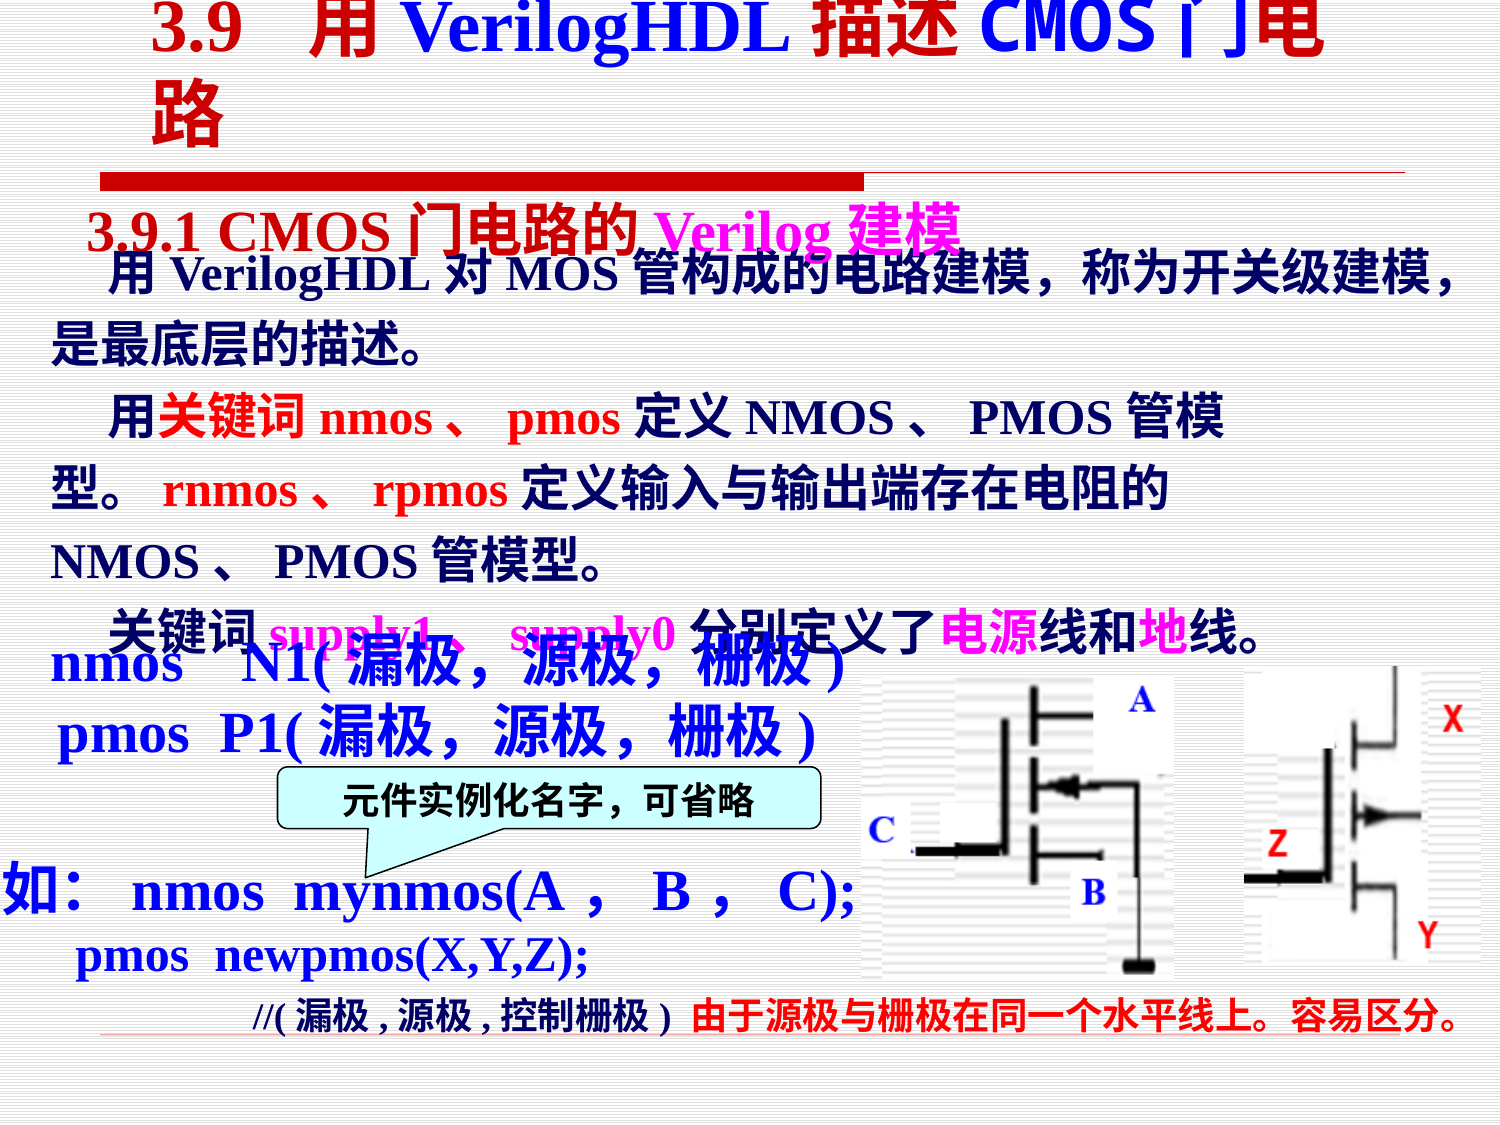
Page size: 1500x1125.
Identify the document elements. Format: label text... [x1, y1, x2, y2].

text_box 3.9 用VerilogHDL描述CMOS门电路 [135, 78, 1358, 164]
text_box //(漏极,源极,控制栅极) 由于源极与栅极在同一个水平线上。容易区分。 [238, 984, 1493, 1044]
text_box pmos newpmos(X,Y,Z); [60, 913, 606, 989]
text_box 元件实例化名字，可省略 [277, 766, 821, 878]
text_box pmos P1(漏极，源极，栅极) [37, 687, 838, 772]
picture [861, 677, 1174, 981]
picture [1244, 666, 1481, 966]
text_box 3.9.1 CMOS门电路的Verilog建模 [71, 180, 978, 276]
text_box nmos N1(漏极，源极，栅极) [35, 615, 862, 701]
text_box 用VerilogHDL对MOS管构成的电路建模，称为开关级建模，是最底层的描述。 用关键词nmos、pmos定义NMOS、PMOS管模型。rnmos、rpmos定义输入与输出端存在电阻的NMOS、PMOS管模型。 关键词supply1、supply0分别定义了电源线和地线。 [35, 221, 1465, 668]
text_box 例如：nmos mynmos(A，B，C); [0, 844, 861, 930]
